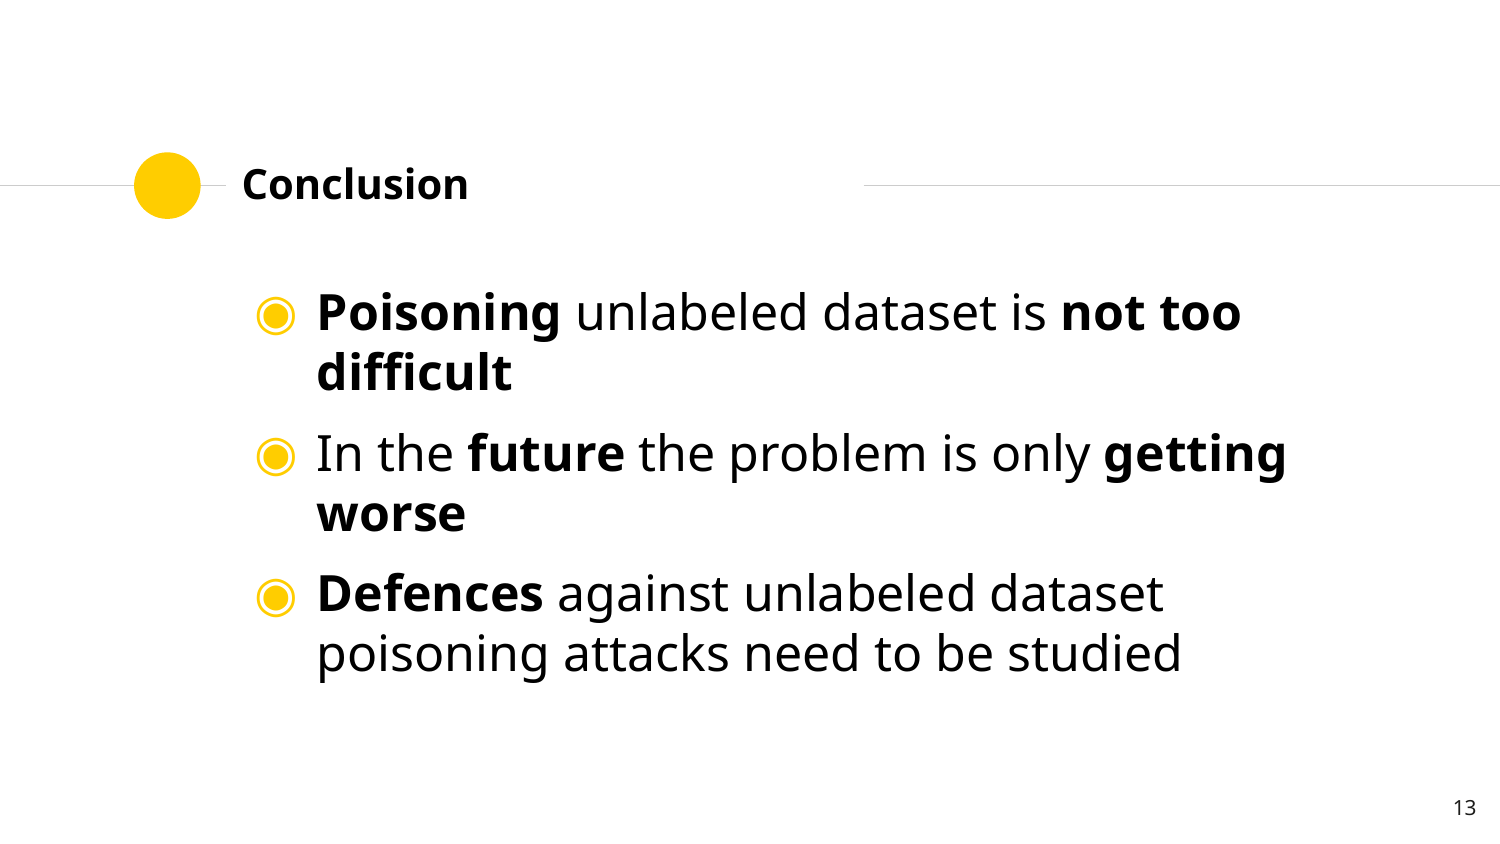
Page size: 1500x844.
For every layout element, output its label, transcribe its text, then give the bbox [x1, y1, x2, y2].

slide_number ‹#› [1401, 779, 1492, 844]
title Conclusion [226, 146, 863, 219]
list Poisoning unlabeled dataset is not too difficult In the future the problem is only getting worse Defences against unlabeled dataset poisoning attacks need to be studied [226, 265, 1344, 776]
